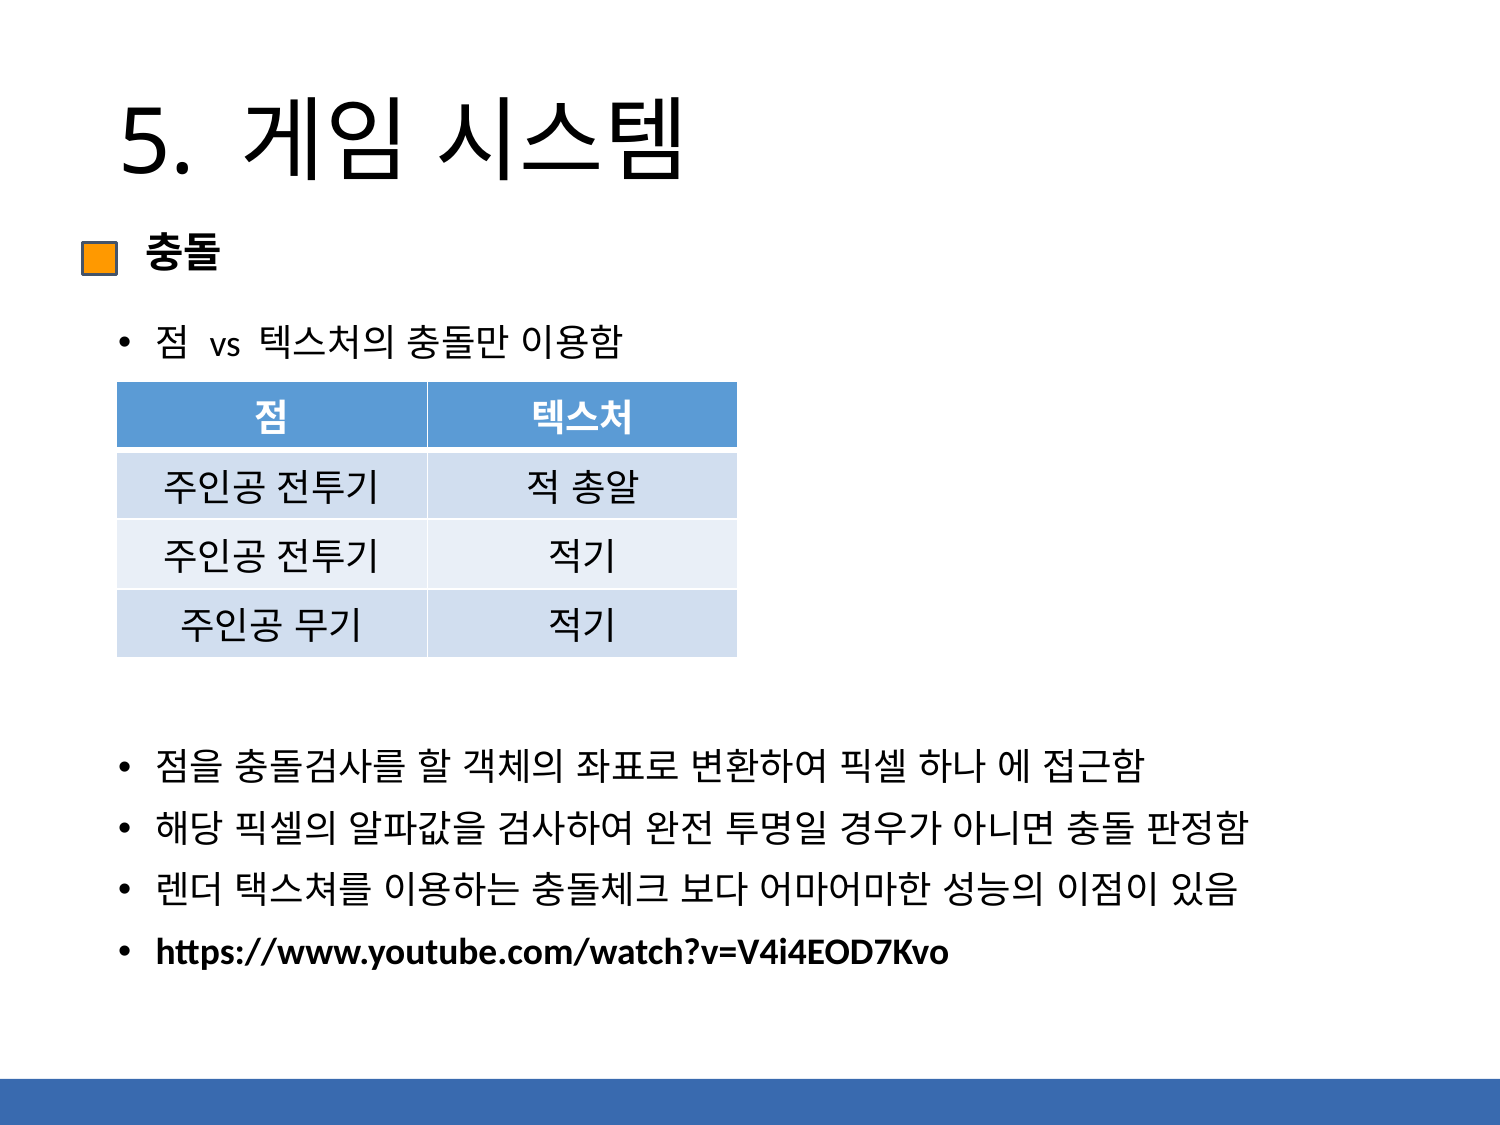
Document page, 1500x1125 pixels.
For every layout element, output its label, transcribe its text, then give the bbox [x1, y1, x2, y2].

table_cell 적기 [428, 520, 737, 588]
title 5. 게임 시스템 [103, 59, 1397, 210]
text_box 점을 충돌검사를 할 객체의 좌표로 변환하여 픽셀 하나 에 접근함 해당 픽셀의 알파값을 검사하여 완전 투명일 경우가 아니면 충돌 판정함 렌더 택스쳐를 이용하는 충돌체크 보다 어마어마한 성능의 이점이 있음 https://www.youtube.com/watch?v=V4i4EOD7Kvo [103, 740, 1418, 944]
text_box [82, 210, 1418, 291]
list 점 vs 텍스처의 충돌만 이용함 [103, 316, 709, 378]
table_cell 주인공 전투기 [117, 520, 427, 588]
table_cell 주인공 전투기 [117, 453, 427, 518]
table_header 점 [117, 382, 427, 447]
table_cell 주인공 무기 [117, 590, 427, 657]
table_header 텍스처 [428, 382, 737, 447]
table_cell 적 총알 [428, 453, 737, 518]
table_cell 적기 [428, 590, 737, 657]
